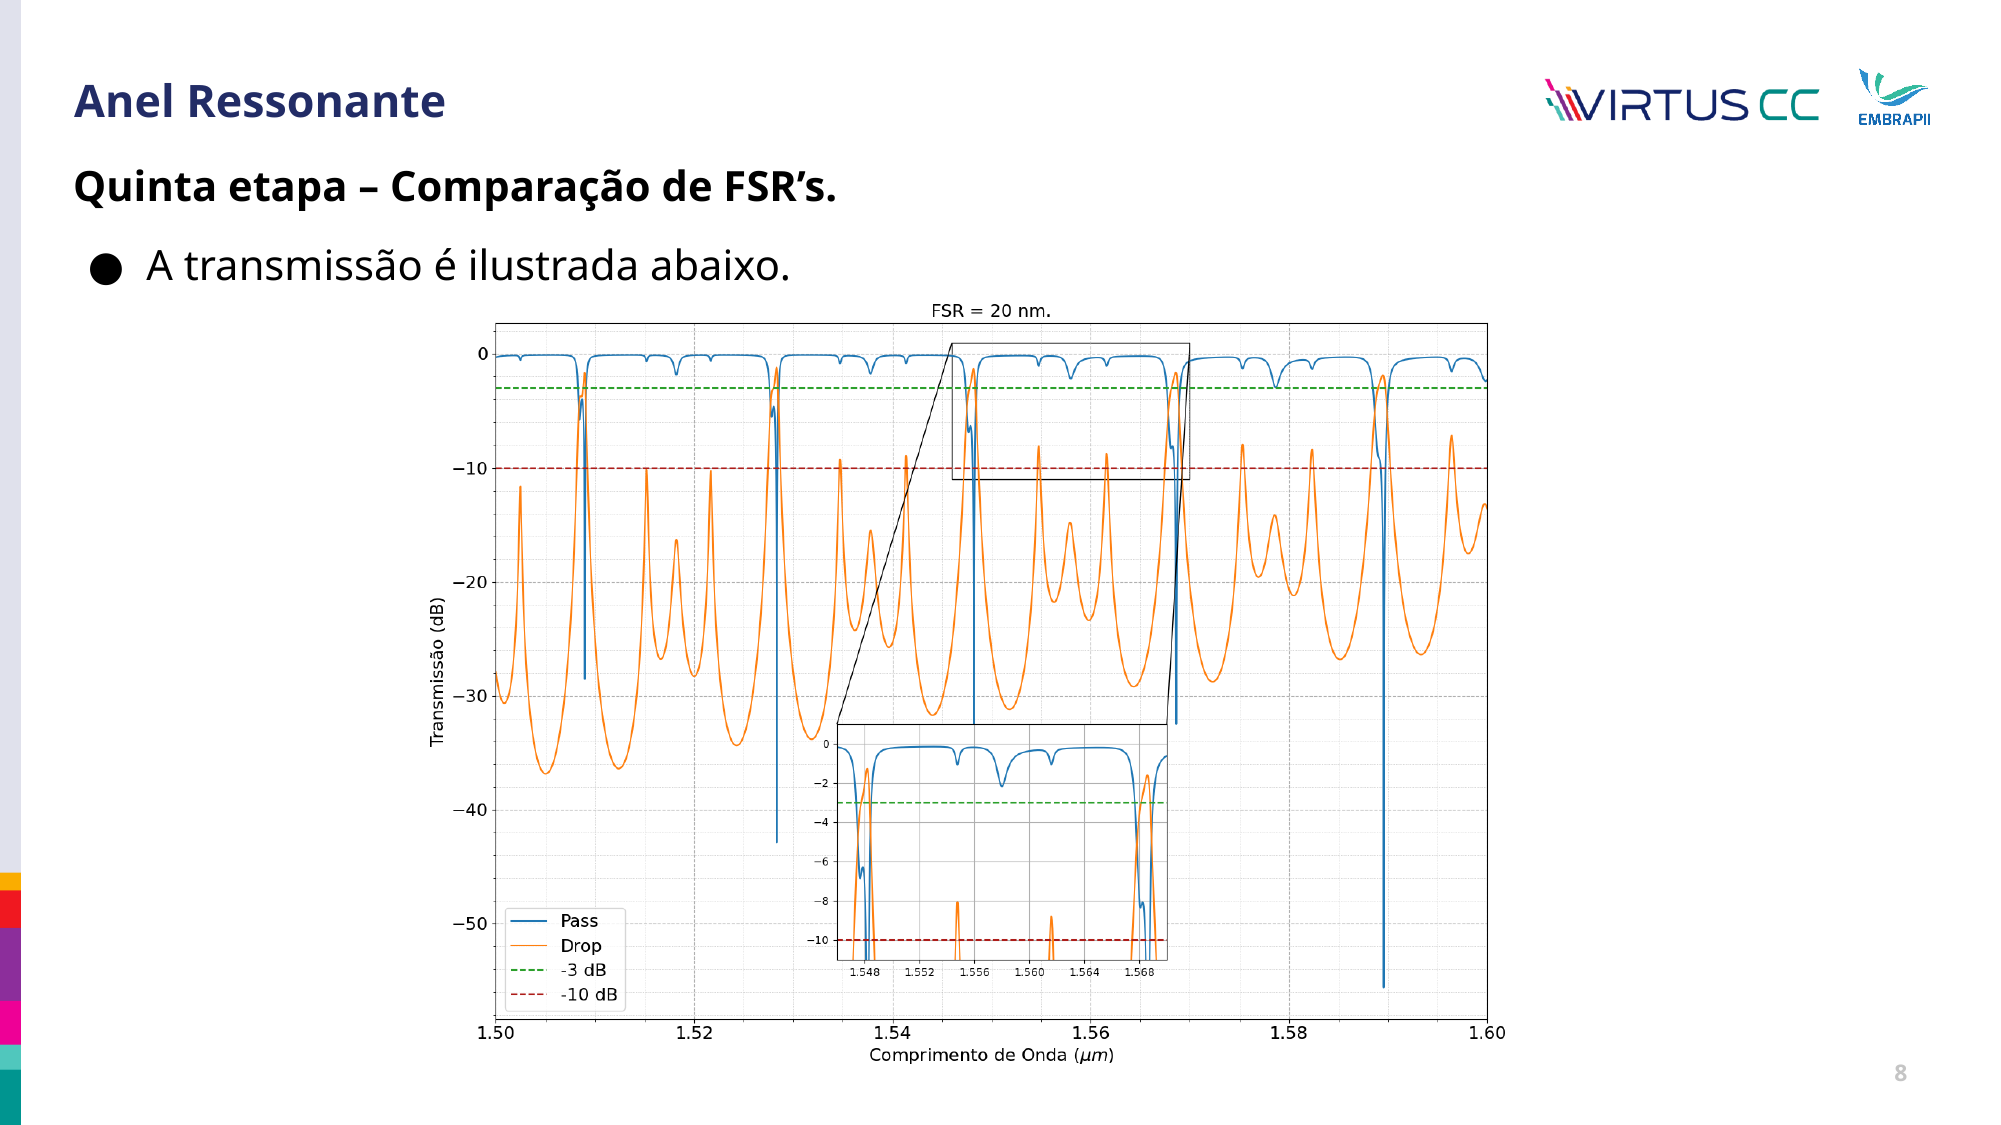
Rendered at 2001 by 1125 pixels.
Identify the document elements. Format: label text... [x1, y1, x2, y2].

picture [419, 292, 1518, 1077]
title Anel Ressonante [72, 70, 919, 261]
picture [1859, 68, 1930, 125]
picture [1544, 78, 1820, 121]
slide_number ‹#› [1888, 1058, 1928, 1125]
text_box Quinta etapa – Comparação de FSR’s. A transmissão é ilustrada abaixo. [71, 128, 1866, 290]
picture [0, 0, 21, 1125]
